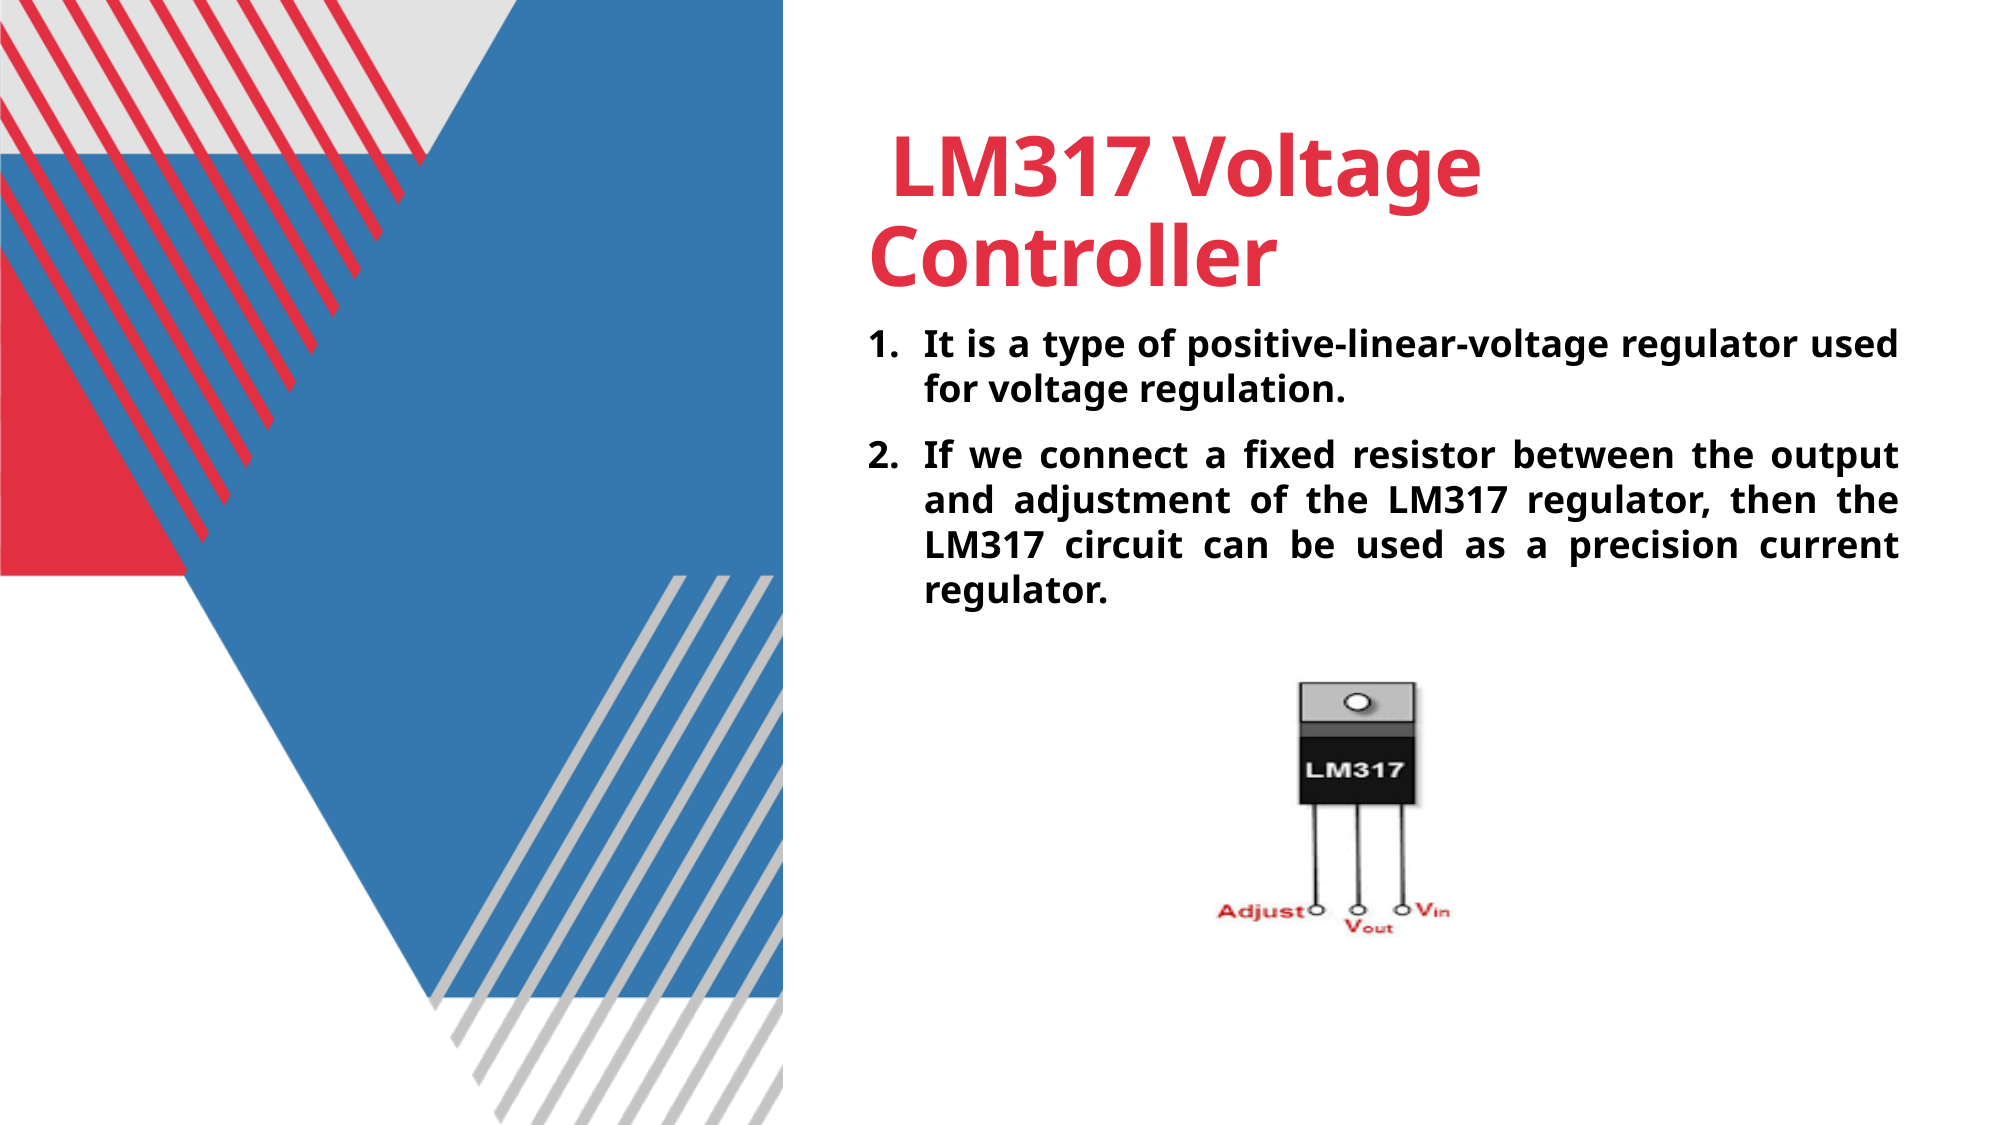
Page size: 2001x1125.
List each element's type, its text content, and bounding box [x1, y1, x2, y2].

list It is a type of positive-linear-voltage regulator used for voltage regulation. If we connect a fixed resistor between the output and adjustment of the LM317 regulator, then the LM317 circuit can be used as a precision current regulator. [852, 312, 1916, 595]
picture [0, 0, 783, 1125]
title LM317 Voltage Controller [852, 117, 1916, 312]
picture [1081, 637, 1634, 989]
